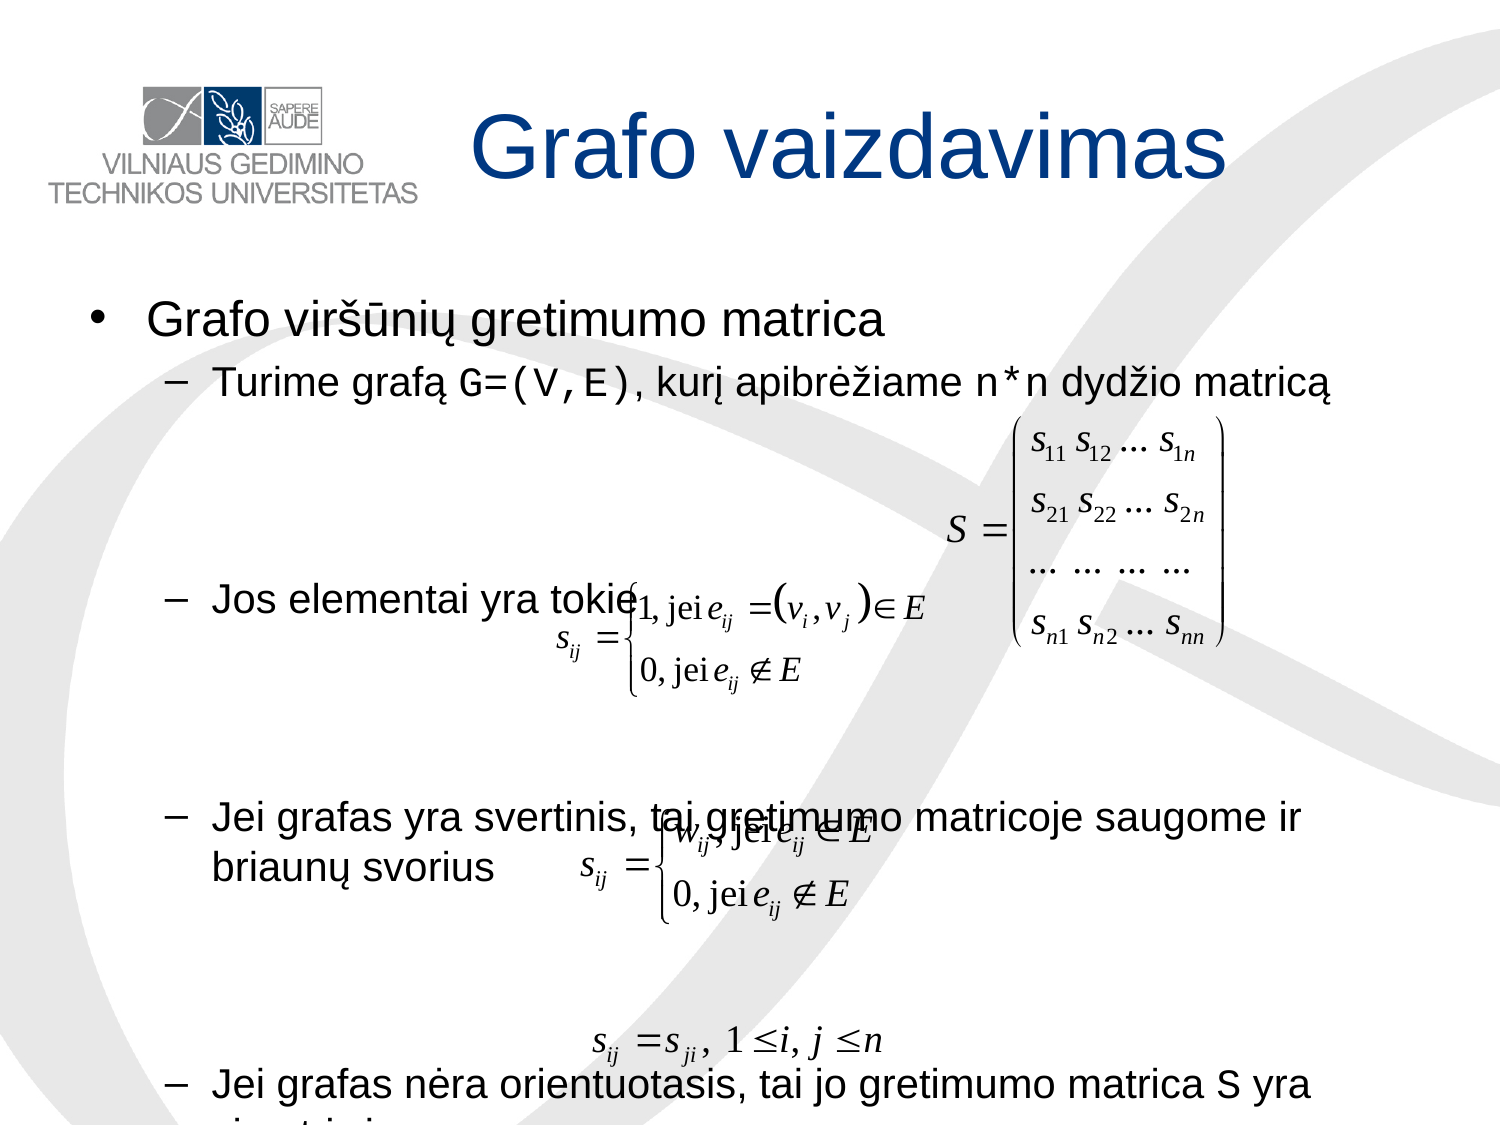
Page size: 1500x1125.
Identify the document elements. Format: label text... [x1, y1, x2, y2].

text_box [572, 798, 882, 933]
list Grafo viršūnių gretimumo matrica Turime grafą G=(V,E), kurį apibrėžiame n*n dydžio matricą Jos elementai yra tokie Jei grafas yra svertinis, tai gretimumo matricoje saugome ir briaunų svorius Jei grafas nėra orientuotasis, tai jo gretimumo matrica S yra simetrinė [75, 278, 1447, 1035]
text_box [584, 1011, 892, 1079]
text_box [938, 408, 1237, 658]
picture [0, 0, 1500, 1125]
title Grafo vaizdavimas [454, 19, 1447, 265]
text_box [548, 573, 937, 707]
